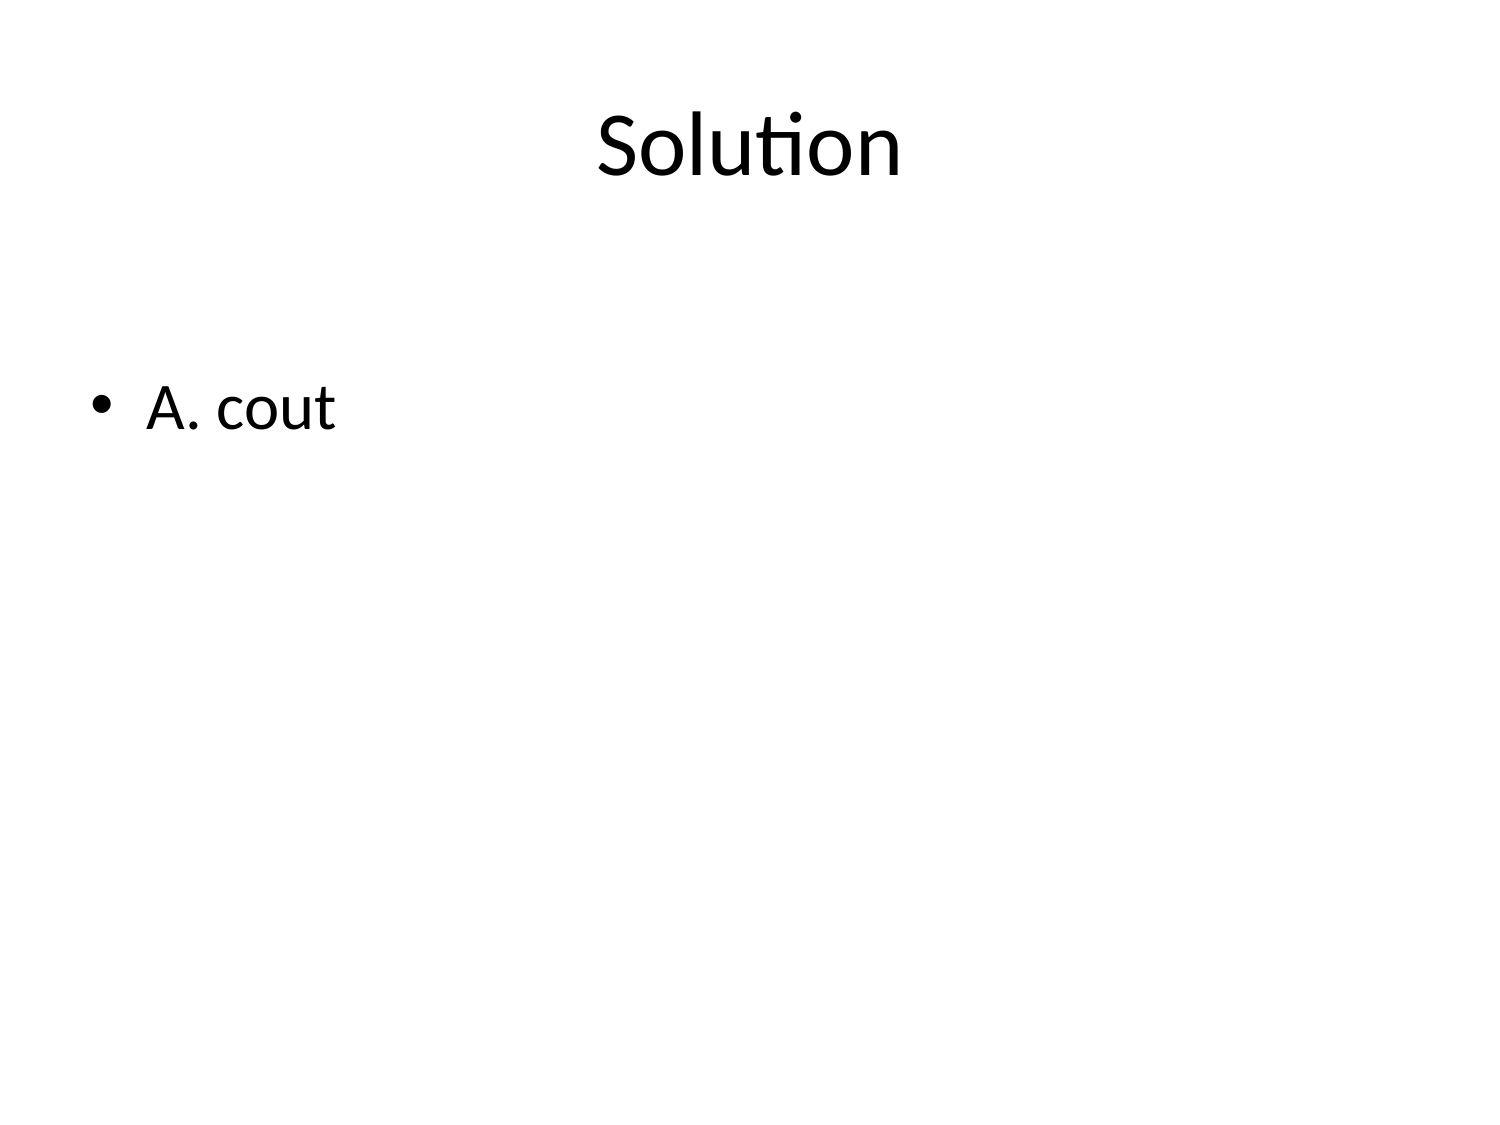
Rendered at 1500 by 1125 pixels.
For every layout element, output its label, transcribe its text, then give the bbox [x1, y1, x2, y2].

list A. cout [75, 262, 1425, 1005]
title Solution [75, 45, 1425, 233]
